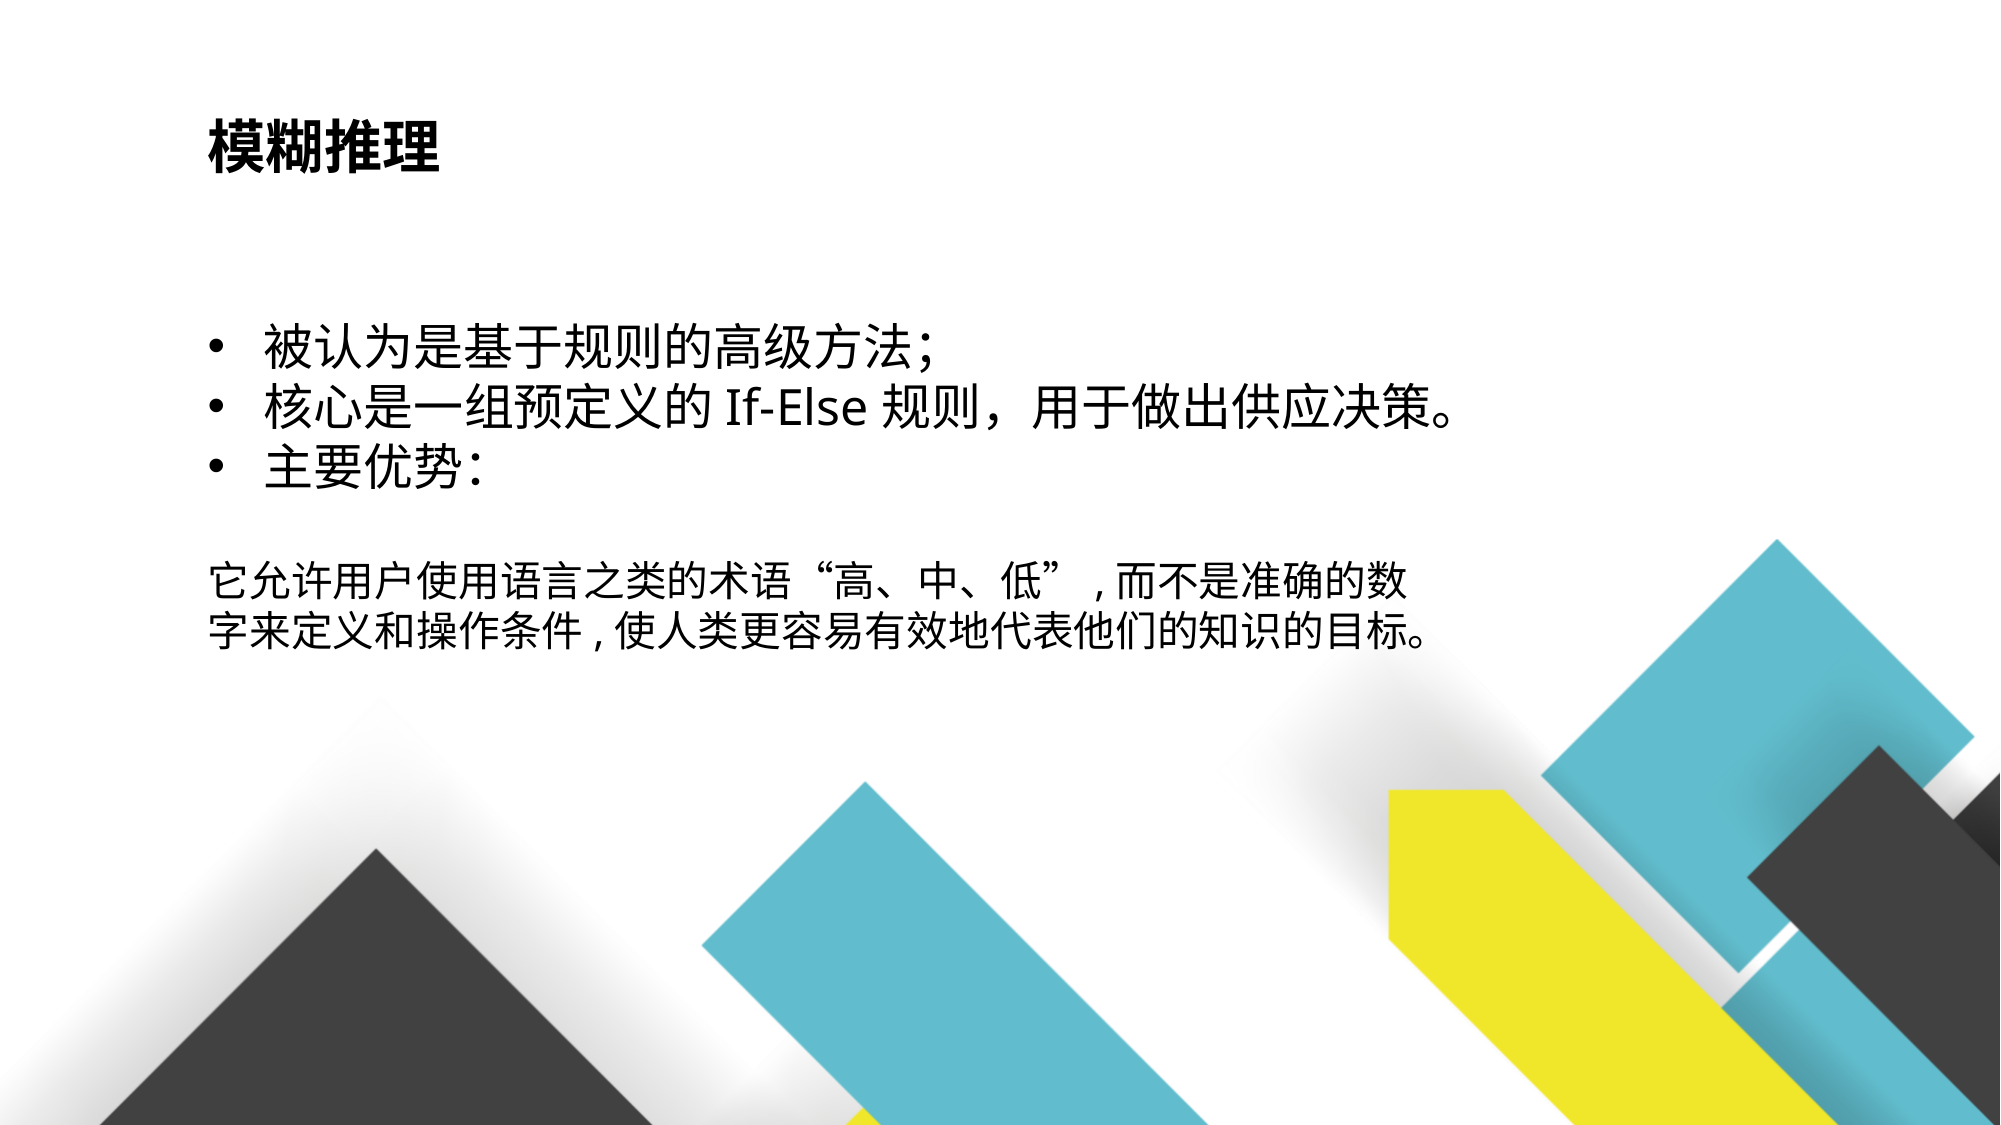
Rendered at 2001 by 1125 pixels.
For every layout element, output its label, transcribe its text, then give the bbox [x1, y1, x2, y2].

text_box 模糊推理 [192, 102, 652, 188]
text_box 被认为是基于规则的高级方法； 核心是一组预定义的If-Else规则，用于做出供应决策。 主要优势： 它允许用户使用语言之类的术语“高、中、低”,而不是准确的数字来定义和操作条件,使人类更容易有效地代表他们的知识的目标。 [192, 307, 1460, 713]
picture [0, 539, 2000, 1125]
